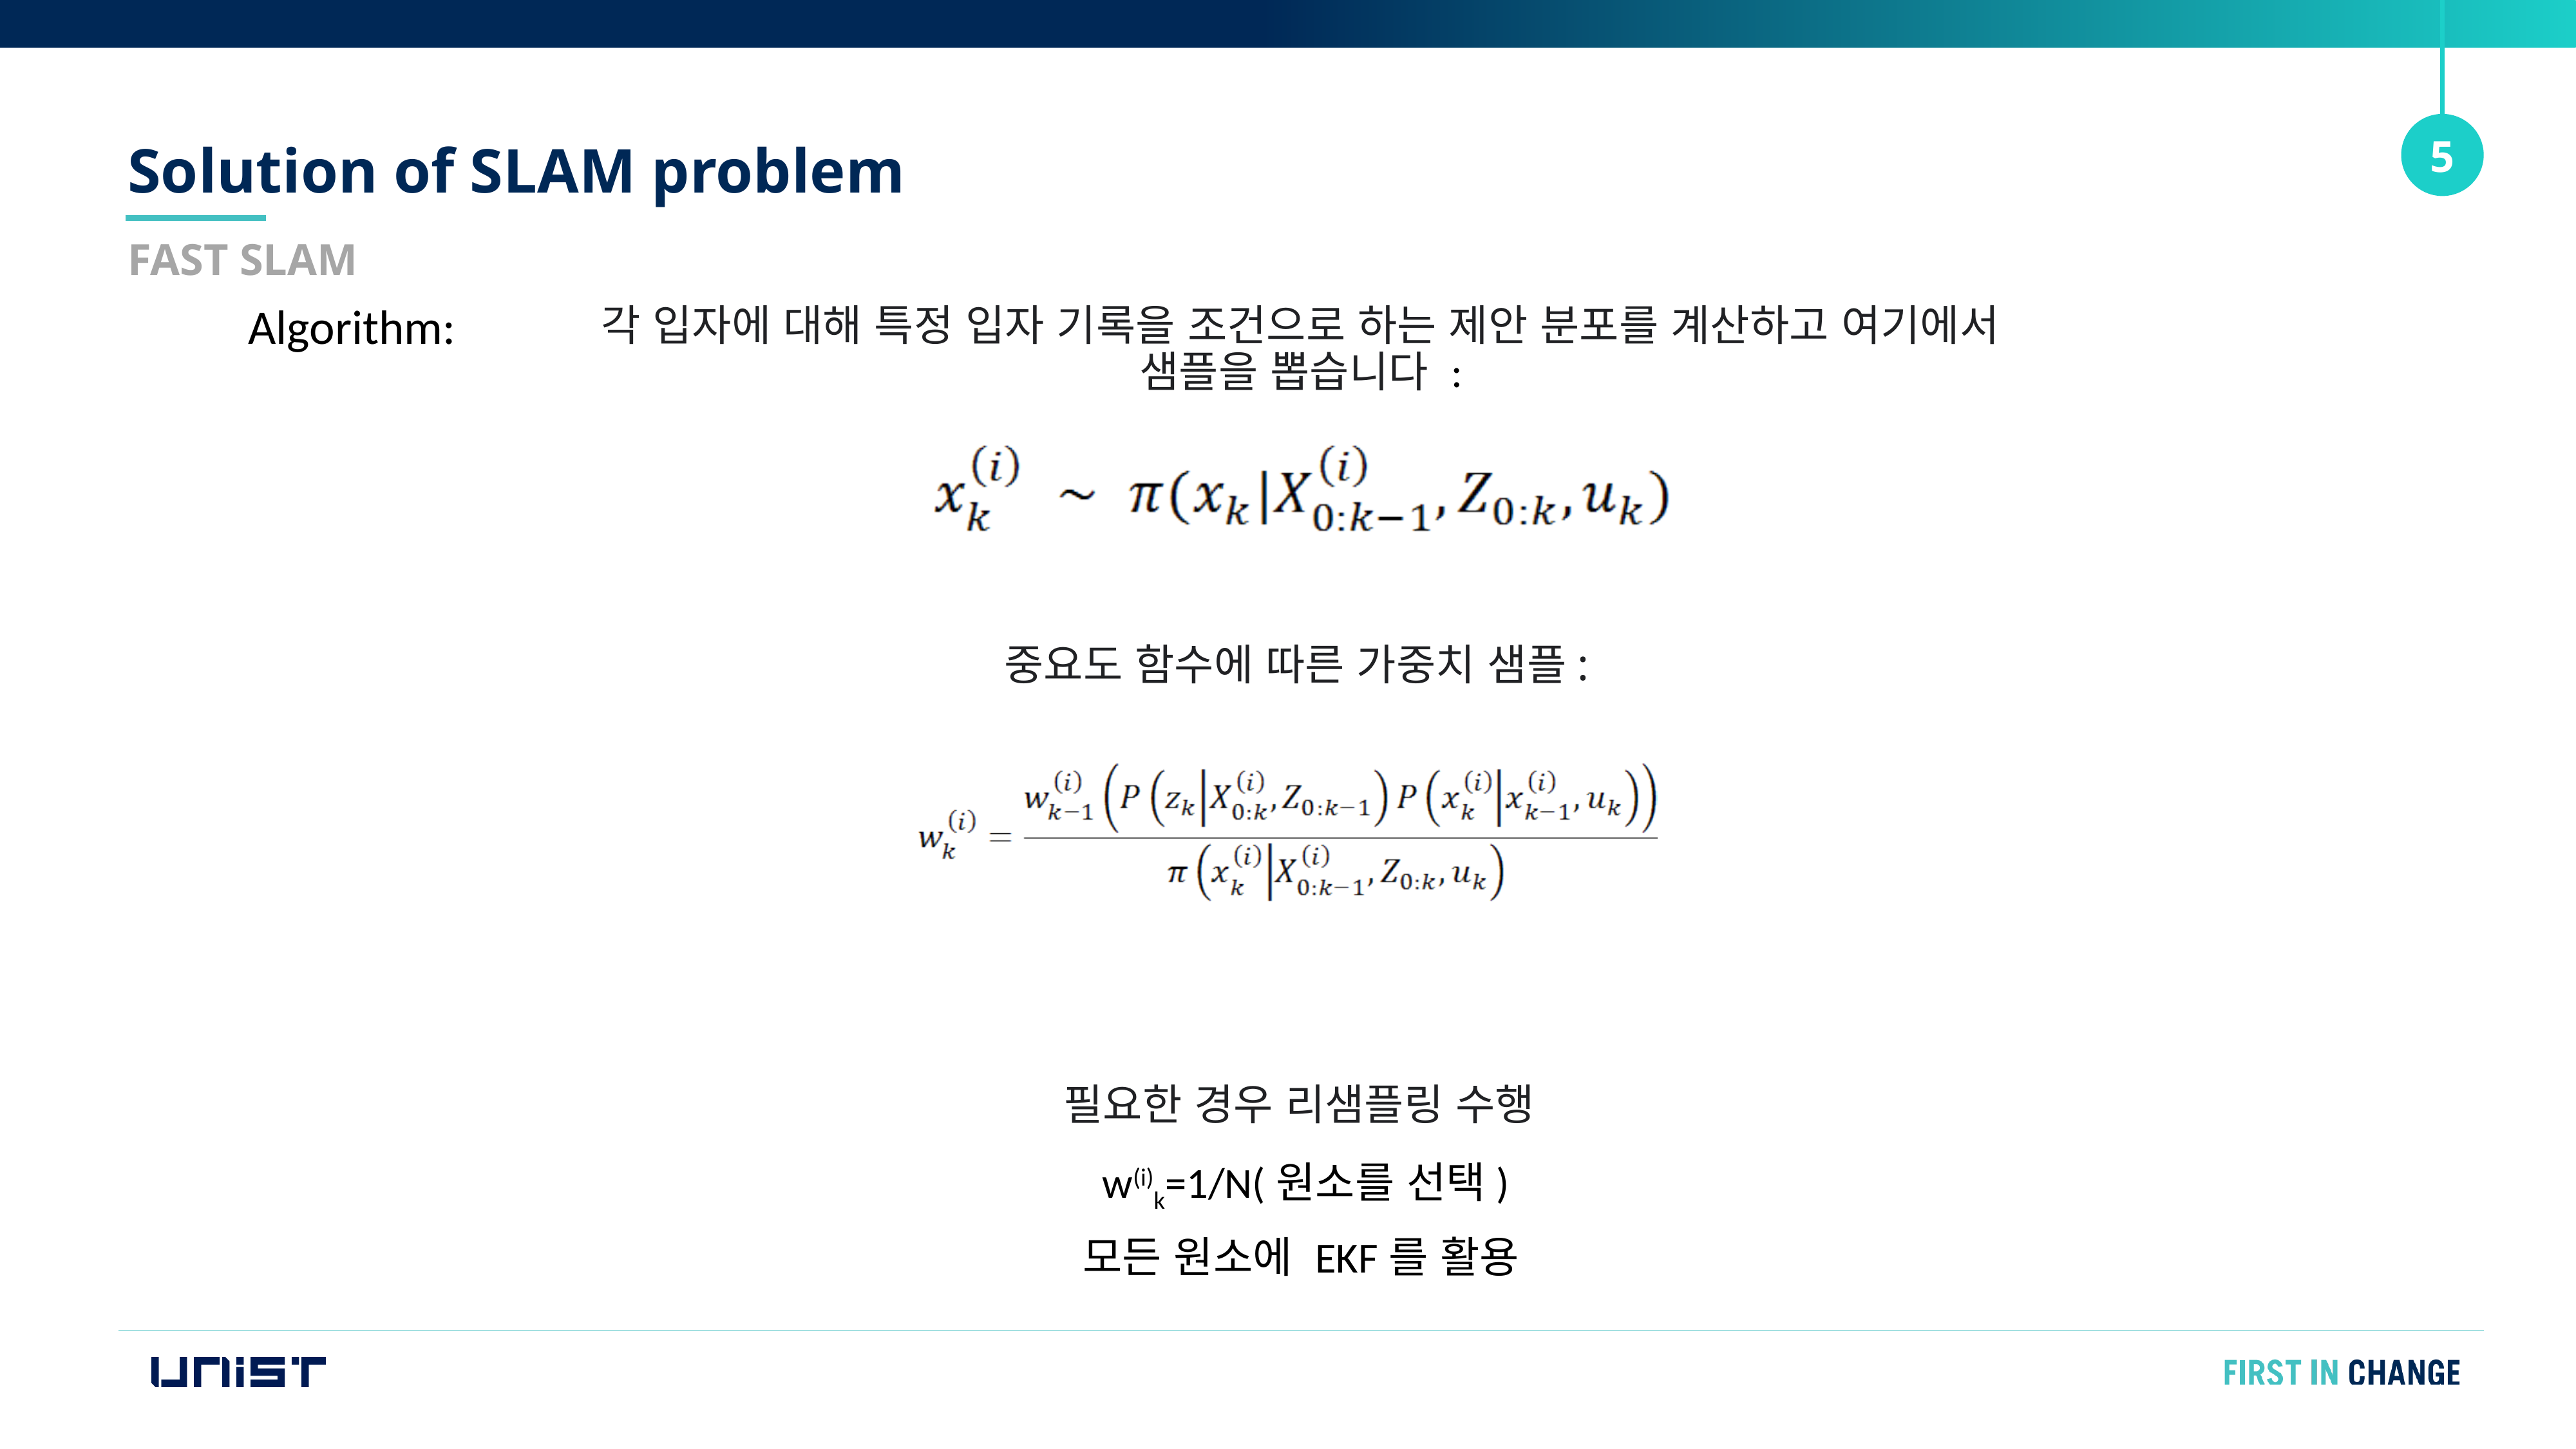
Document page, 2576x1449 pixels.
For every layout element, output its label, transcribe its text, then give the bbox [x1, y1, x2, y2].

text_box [118, 128, 982, 290]
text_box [0, 0, 2576, 196]
picture [151, 1357, 326, 1387]
picture [918, 759, 1658, 907]
text_box 각 입자에 대해 특정 입자 기록을 조건으로 하는 제안 분포를 계산하고 여기에서 샘플을 뽑습니다 : 중요도 함수에 따른 가중치 샘플: 필요한 경우 리샘플링 수행 w(i)k=1/N(원소를 선택) 모든 원소에 EKF를 활용 [555, 299, 2047, 1314]
text_box Algorithm: [238, 291, 2172, 359]
picture [934, 440, 1674, 542]
picture [2224, 1359, 2460, 1385]
